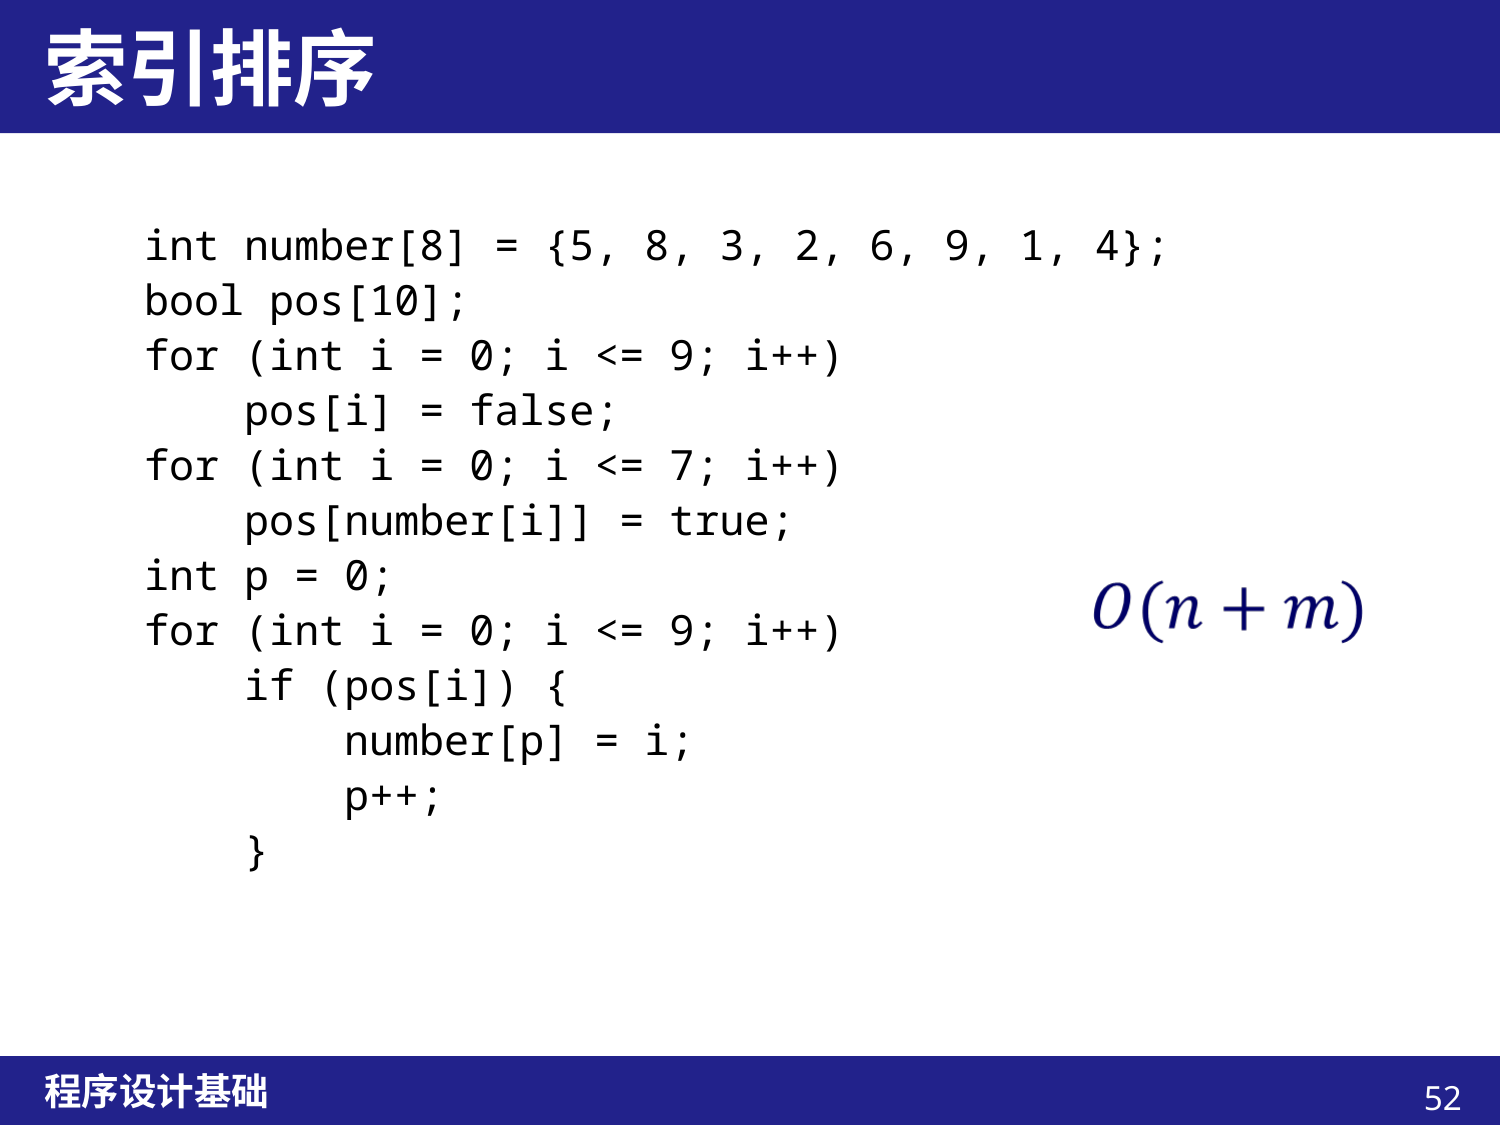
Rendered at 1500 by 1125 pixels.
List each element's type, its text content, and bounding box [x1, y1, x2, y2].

title 索引排序 [29, 0, 1469, 134]
list int number[8] = {5, 8, 3, 2, 6, 9, 1, 4}; bool pos[10]; for (int i = 0; i <= 9; i++) pos[i] = false; for (int i = 0; i <= 7; i++) pos[number[i]] = true; int p = 0; for (int i = 0; i <= 9; i++) if (pos[i]) { number[p] = i; p++; } [29, 156, 1469, 1034]
text_box [1045, 555, 1412, 652]
